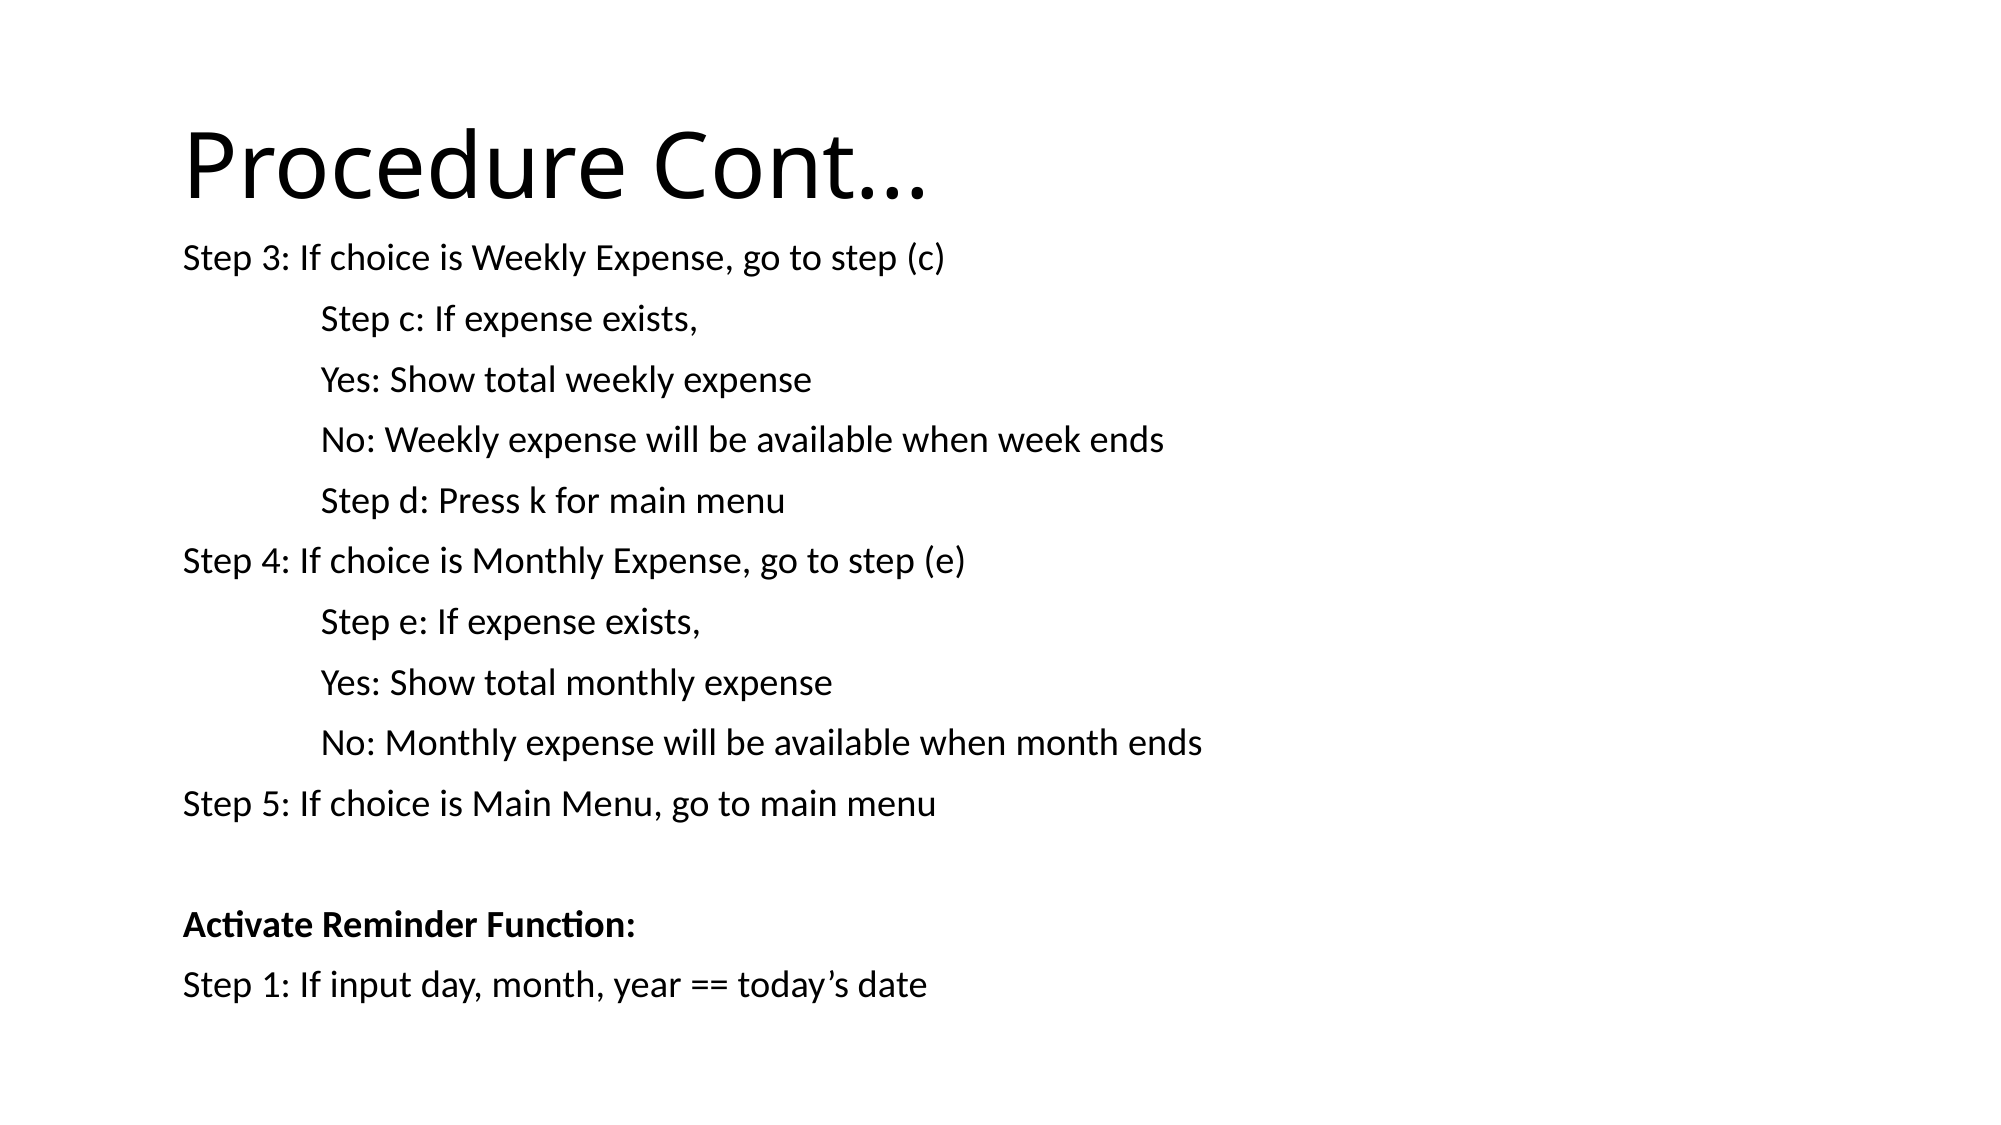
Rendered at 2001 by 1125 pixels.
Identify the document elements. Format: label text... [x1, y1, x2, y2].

subtitle Procedure Cont... Step 3: If choice is Weekly Expense, go to step (c) Step c: If expense exists, Yes: Show total weekly expense No: Weekly expense will be available when week ends Step d: Press k for main menu Step 4: If choice is Monthly Expense, go to step (e) Step e: If expense exists, Yes: Show total monthly expense No: Monthly expense will be available when month ends Step 5: If choice is Main Menu, go to main menu Activate Reminder Function: Step 1: If input day, month, year == today’s date [167, 111, 1668, 1015]
